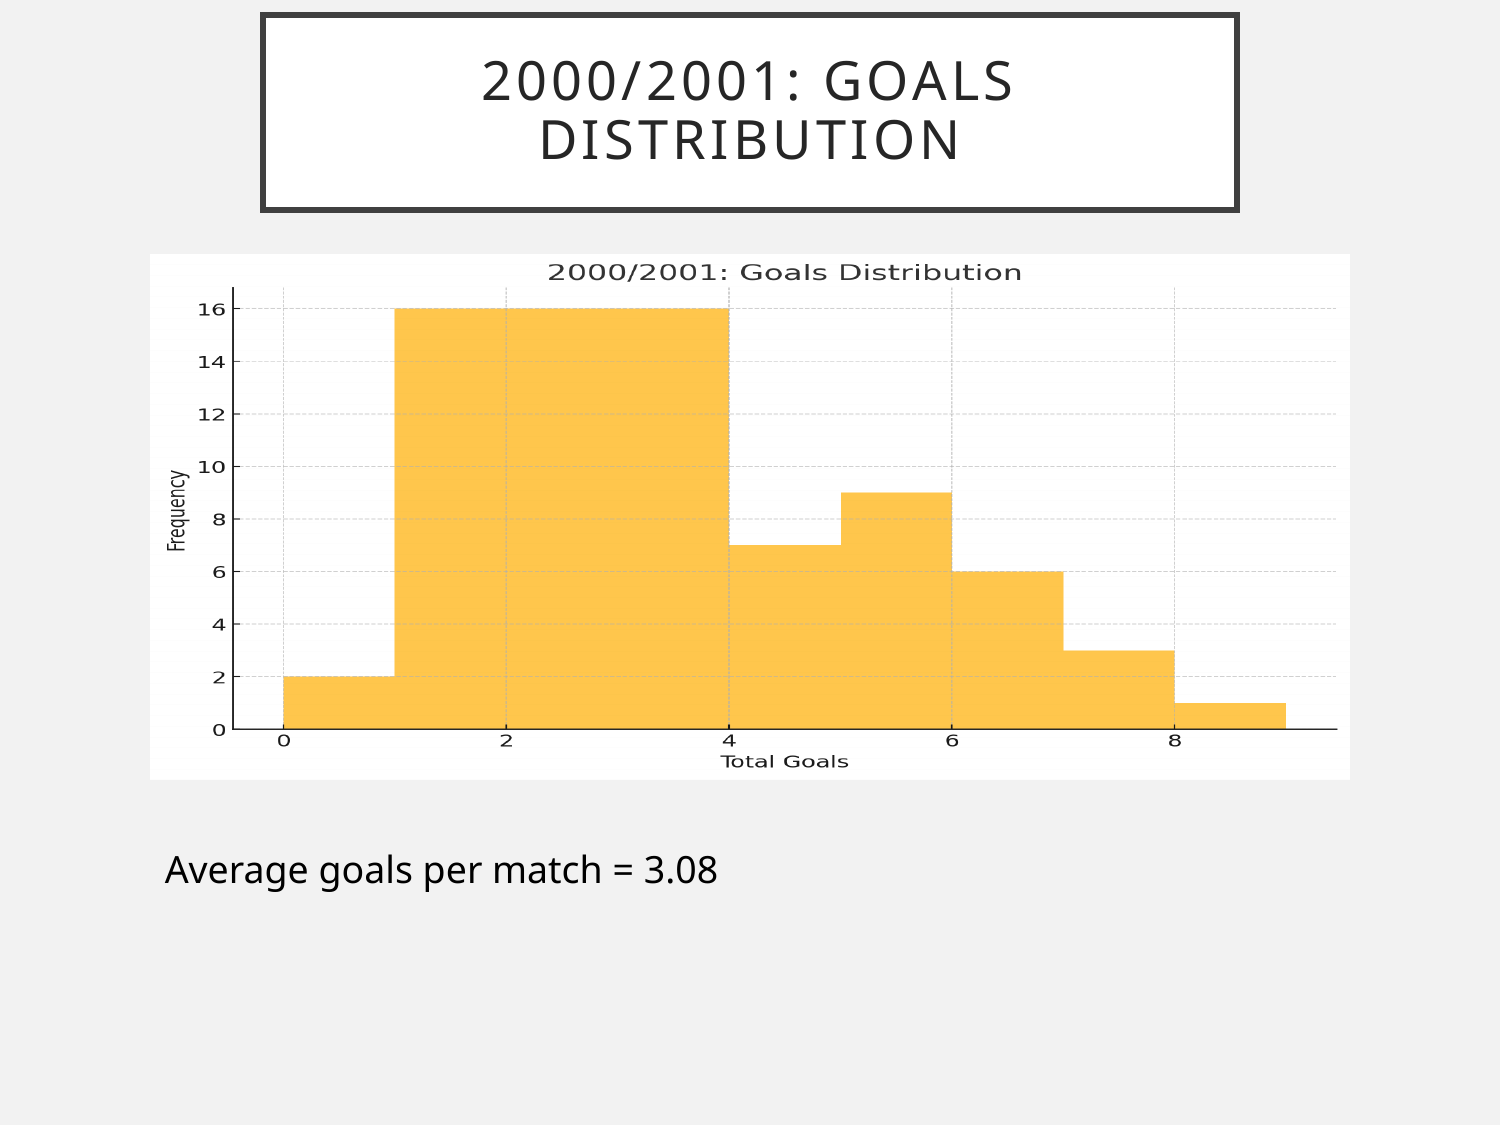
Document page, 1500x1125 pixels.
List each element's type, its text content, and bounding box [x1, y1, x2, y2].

picture [149, 254, 1350, 780]
title 2000/2001: Goals Distribution [260, 12, 1240, 213]
text_box Average goals per match = 3.08 [149, 793, 796, 899]
